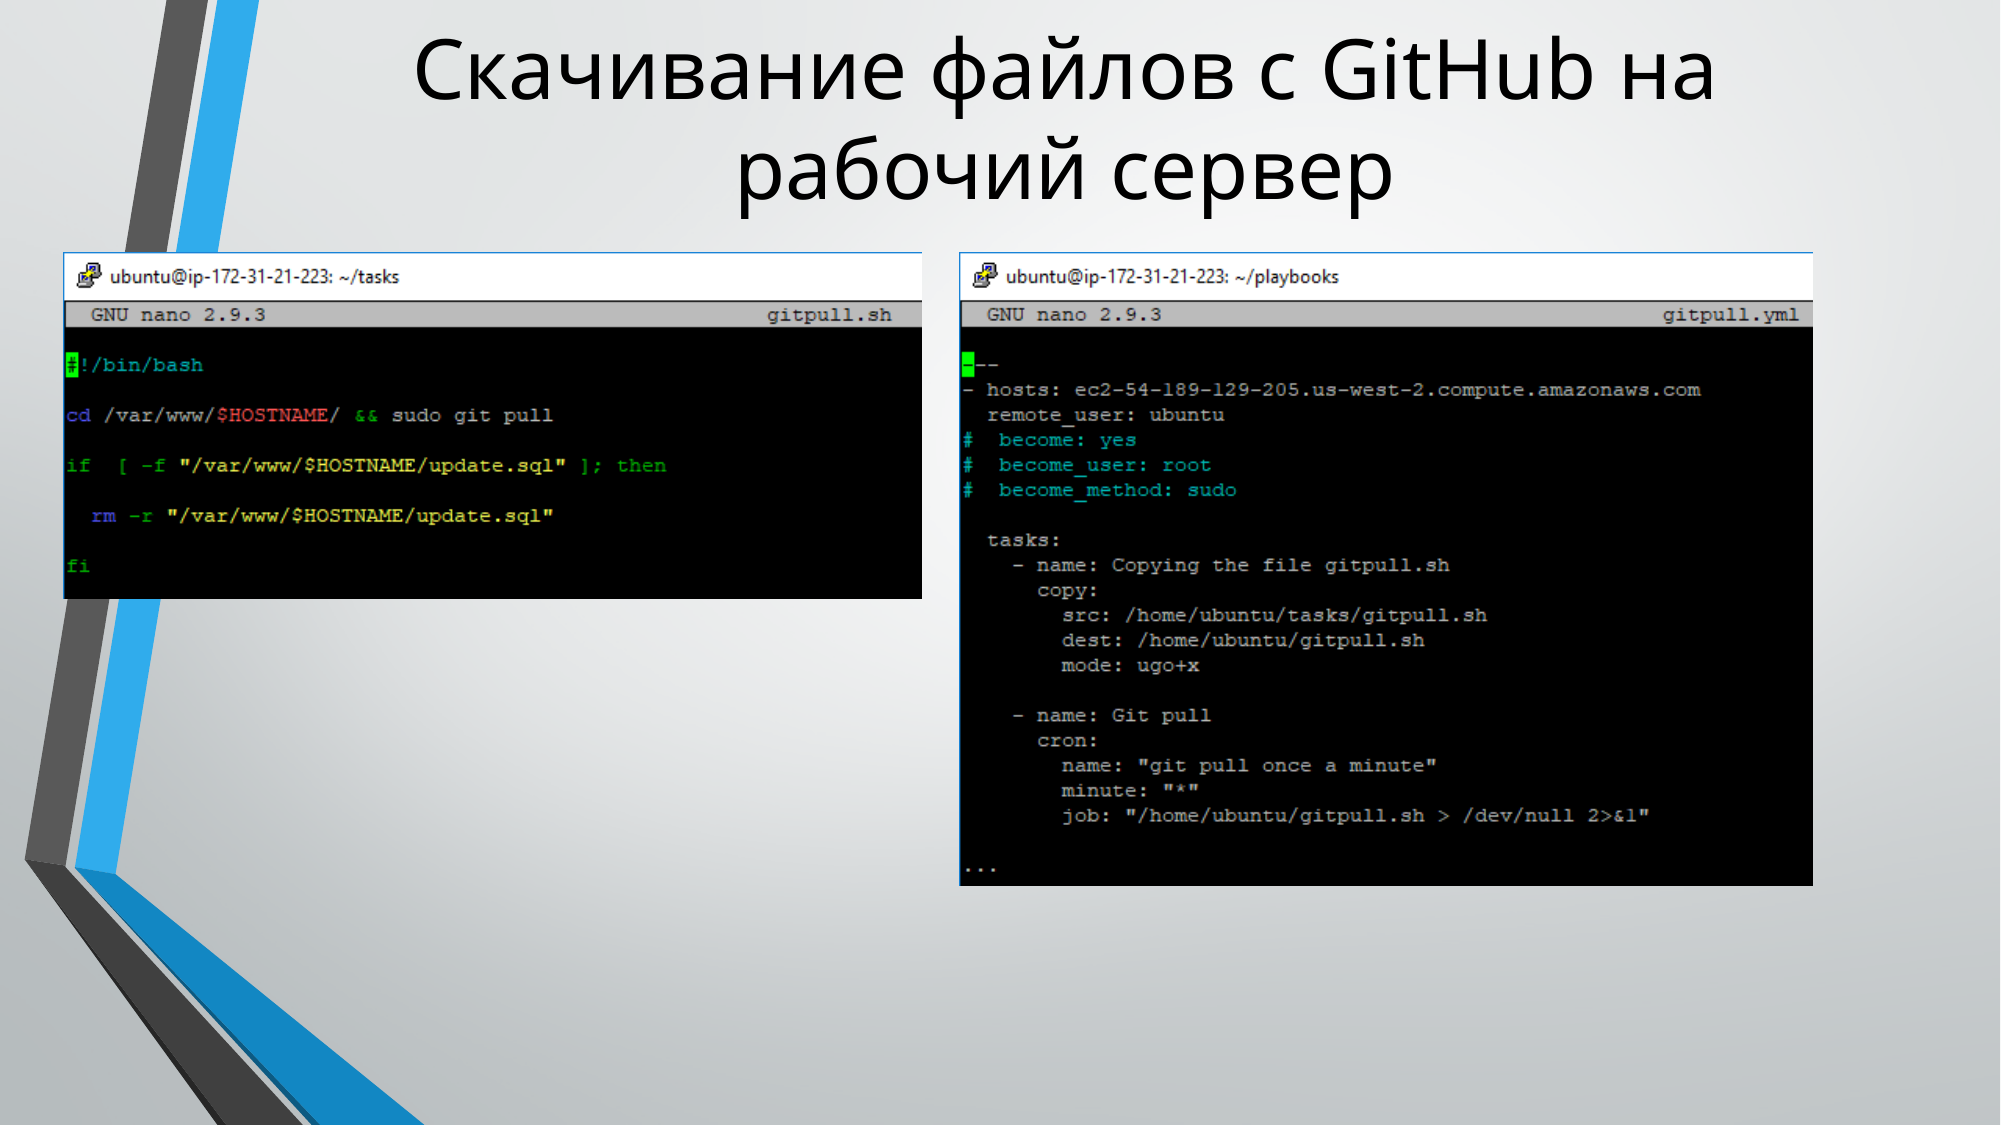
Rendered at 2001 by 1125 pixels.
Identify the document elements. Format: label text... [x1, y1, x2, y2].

picture [958, 252, 1813, 886]
title Скачивание файлов с GitHub на рабочий сервер [243, 7, 1887, 225]
picture [63, 252, 922, 599]
